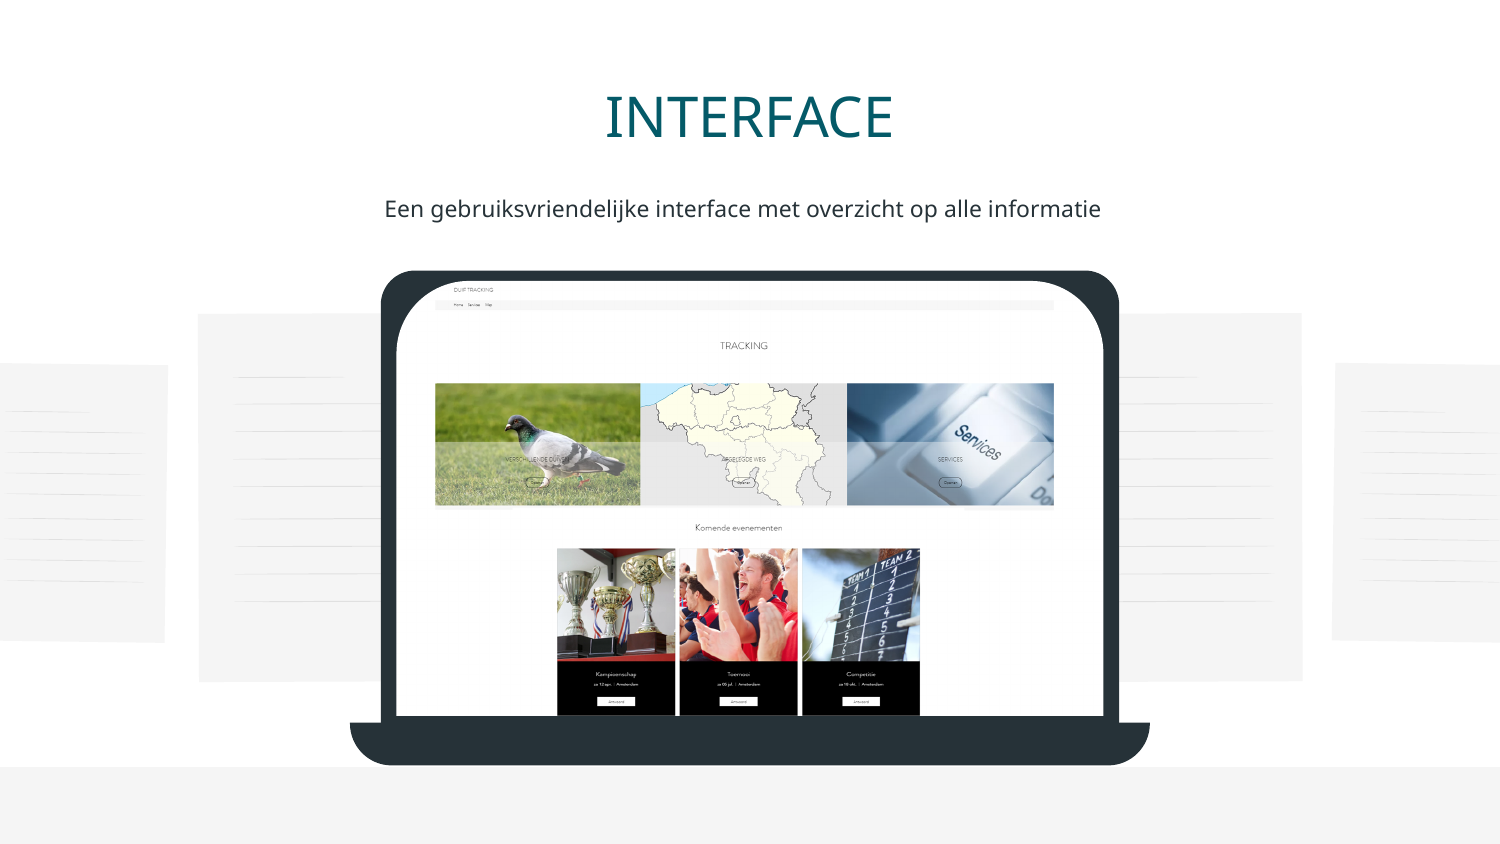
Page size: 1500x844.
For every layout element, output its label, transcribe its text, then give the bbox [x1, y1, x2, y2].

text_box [349, 270, 1151, 766]
title INTERFACE [118, 88, 1382, 142]
subtitle Een gebruiksvriendelijke interface met overzicht op alle informatie [333, 145, 1166, 271]
picture [396, 280, 1104, 717]
